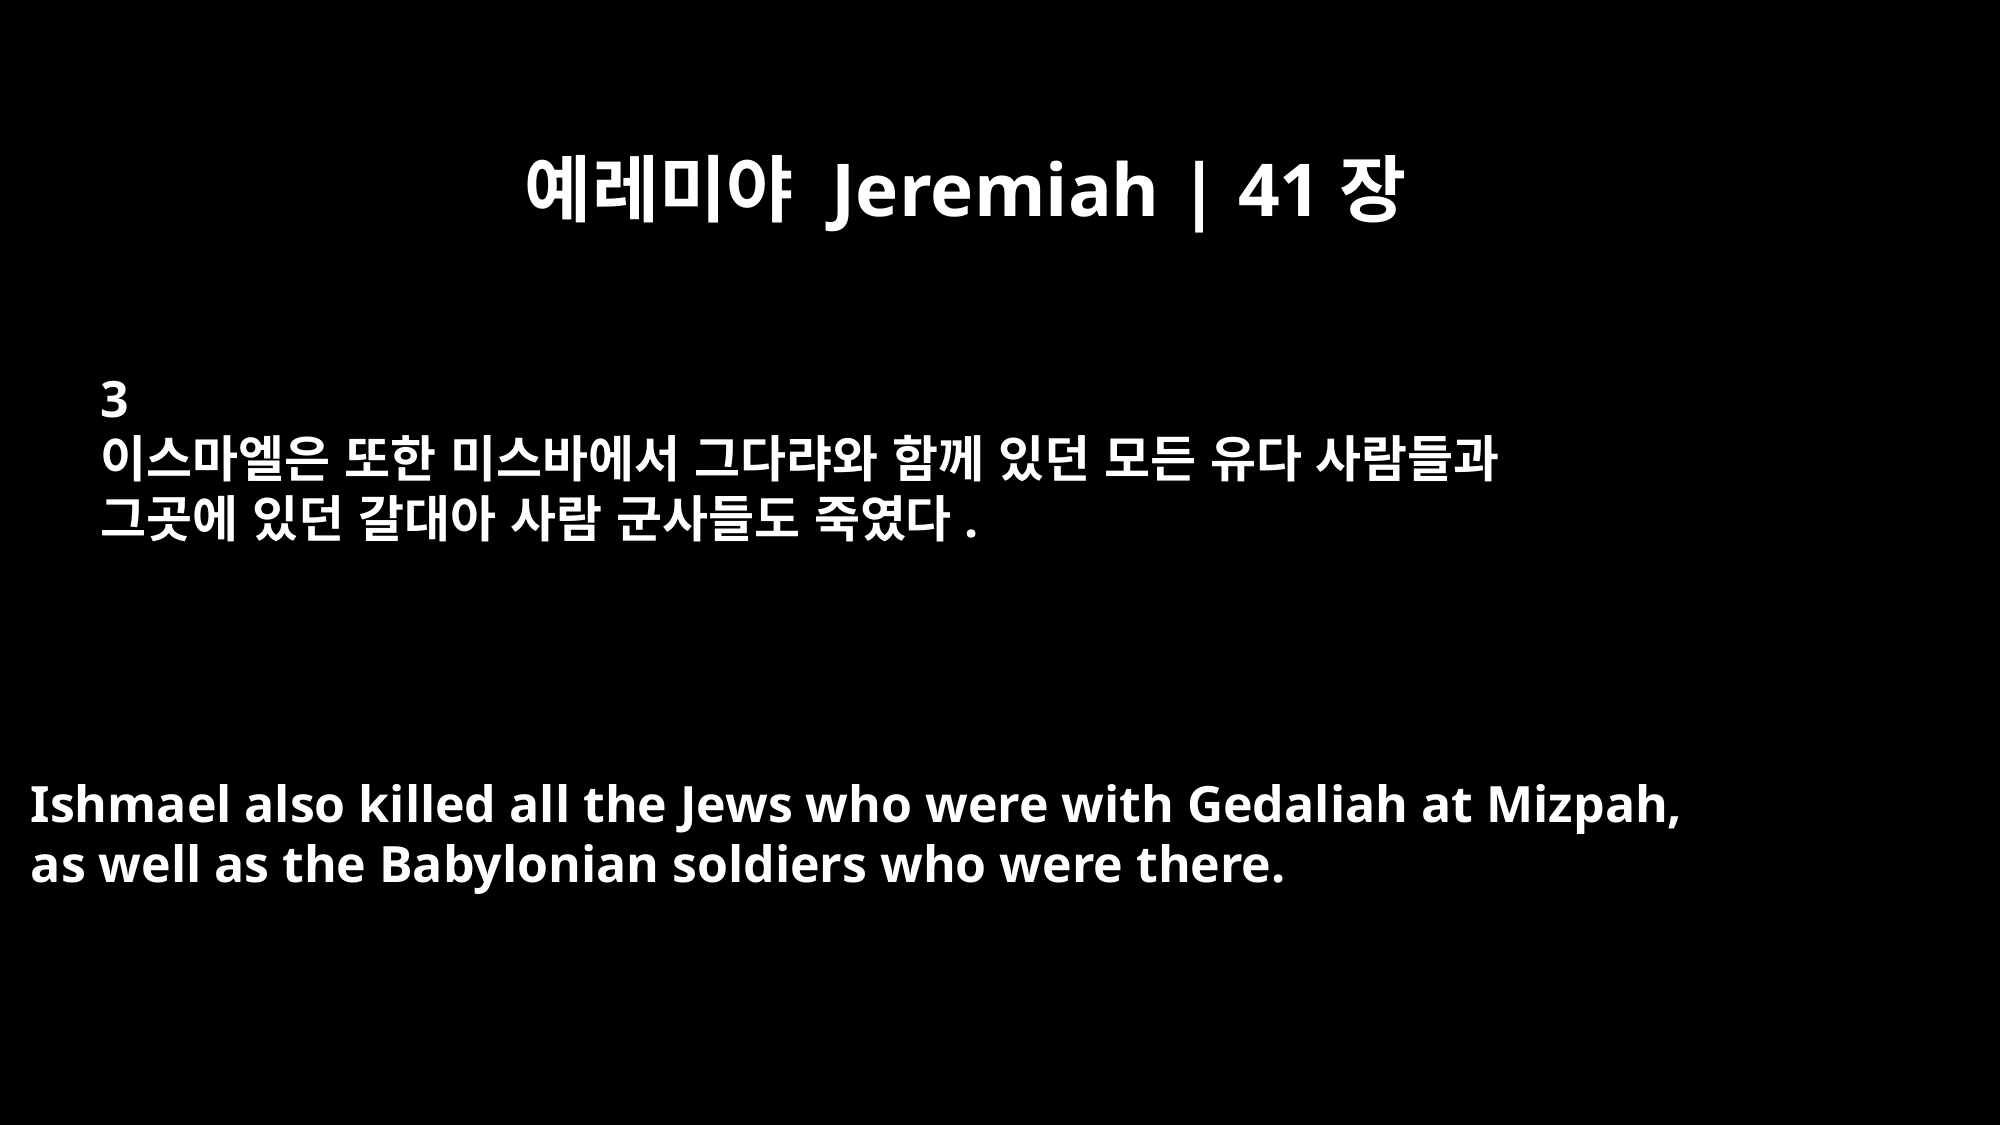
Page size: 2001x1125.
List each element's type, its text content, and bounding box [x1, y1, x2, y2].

text_box 예레미야 Jeremiah | 41장 [510, 136, 1422, 239]
text_box 3 이스마엘은 또한 미스바에서 그다랴와 함께 있던 모든 유다 사람들과 그곳에 있던 갈대아 사람 군사들도 죽였다. [85, 359, 1516, 555]
text_box Ishmael also killed all the Jews who were with Gedaliah at Mizpah, as well as the Babylonian soldiers who were there. [16, 764, 1698, 900]
